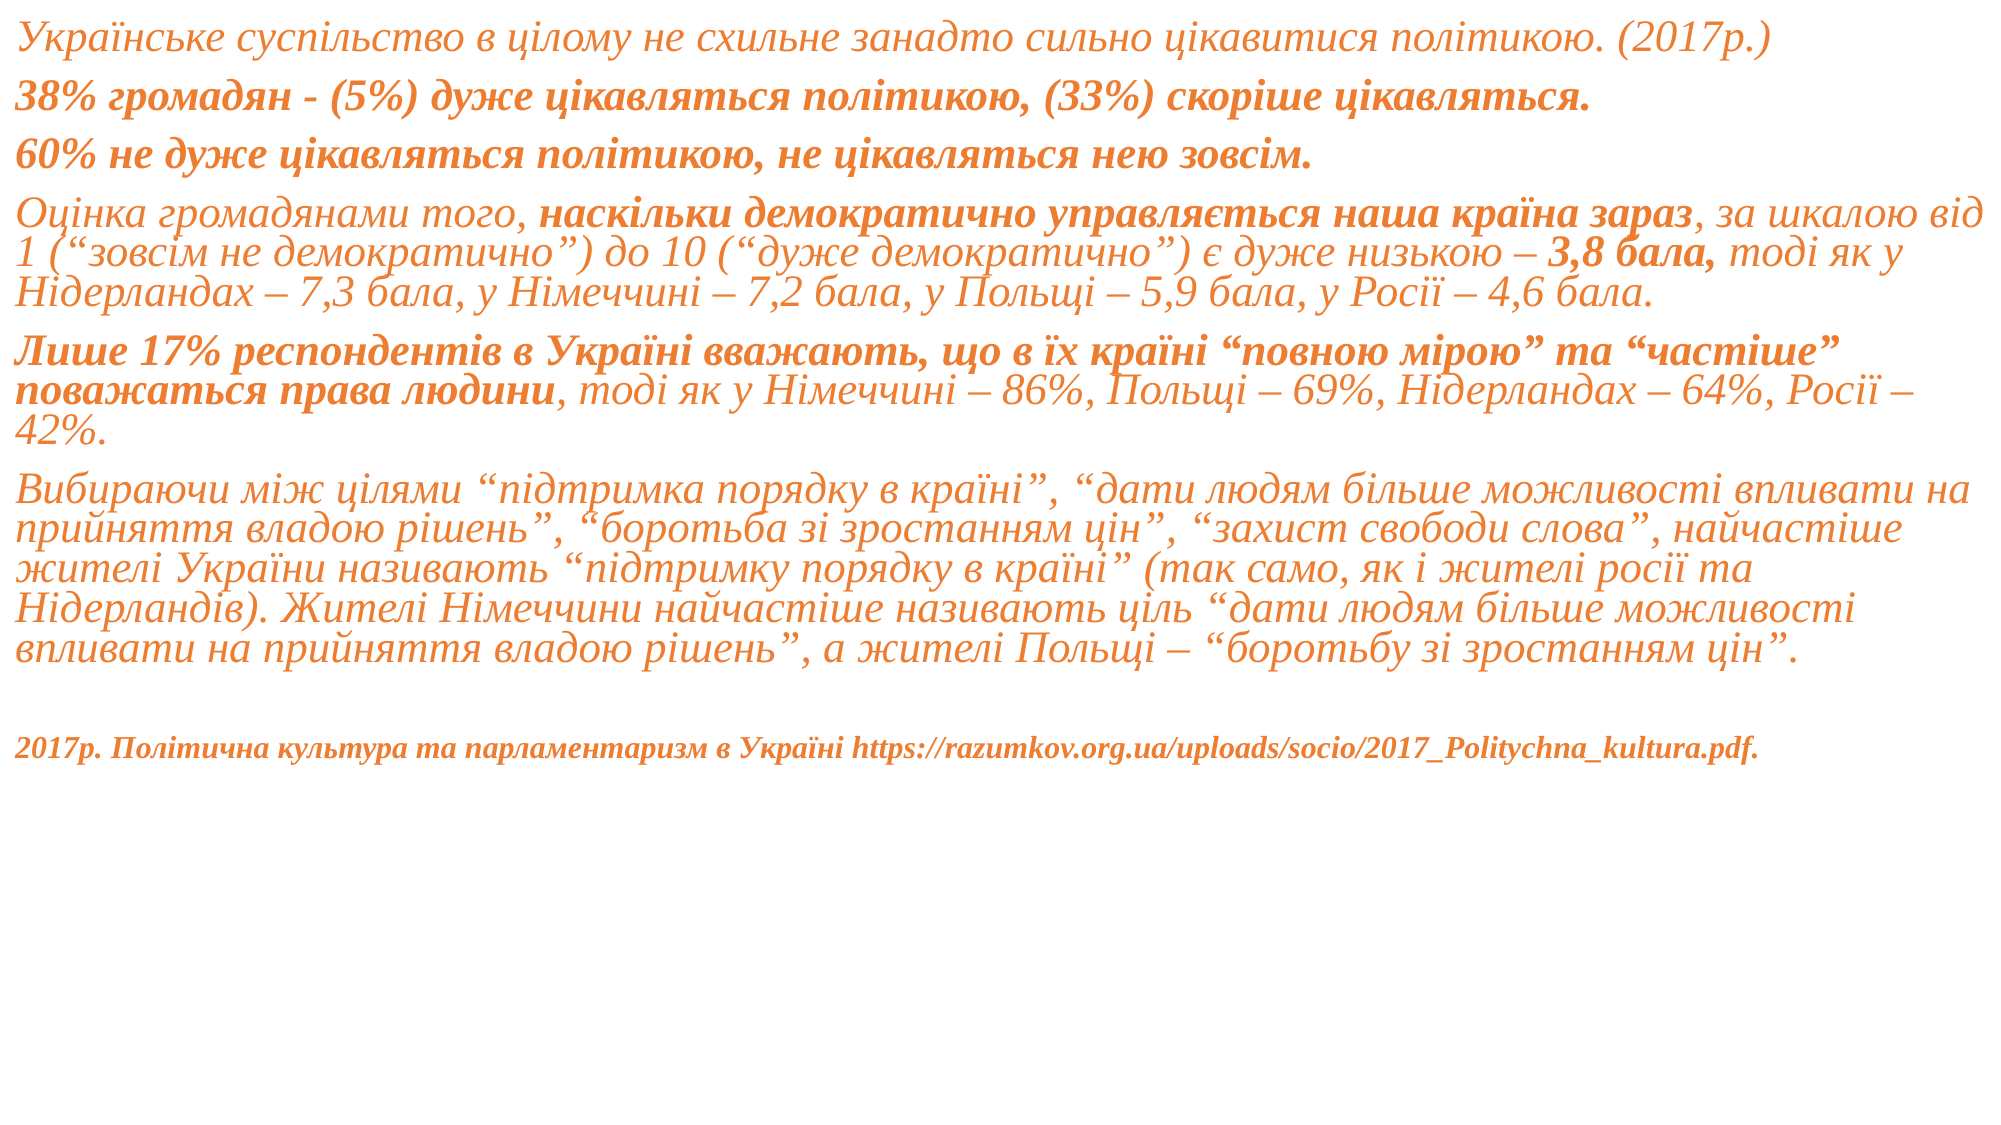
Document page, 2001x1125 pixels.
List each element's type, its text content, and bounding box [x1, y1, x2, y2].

text_box Українське суспільство в цілому не схильне занадто сильно цікавитися політикою. (2017р.) 38% громадян - (5%) дуже цікавляться політикою, (33%) скоріше цікавляться. 60% не дуже цікавляться політикою, не цікавляться нею зовсім. Оцінка громадянами того, наскільки демократично управляється наша країна зараз, за шкалою від 1 (“зовсім не демократично”) до 10 (“дуже демократично”) є дуже низькою – 3,8 бала, тоді як у Нідерландах – 7,3 бала, у Німеччині – 7,2 бала, у Польщі – 5,9 бала, у Росії – 4,6 бала. Лише 17% респондентів в Україні вважають, що в їх країні “повною мірою” та “частіше” поважаться права людини, тоді як у Німеччині – 86%, Польщі – 69%, Нідерландах – 64%, Росії – 42%. Вибираючи між цілями “підтримка порядку в країні”, “дати людям більше можливості впливати на прийняття владою рішень”, “боротьба зі зростанням цін”, “захист свободи слова”, найчастіше жителі України називають “підтримку порядку в країні” (так само, як і жителі росії та Нідерландів). Жителі Німеччини найчастіше називають ціль “дати людям більше можливості впливати на прийняття владою рішень”, а жителі Польщі – “боротьбу зі зростанням цін”. 2017р. Політична культура та парламентаризм в Україні https://razumkov.org.ua/uploads/socio/2017_Politychna_kultura.pdf. [0, 12, 2000, 1125]
